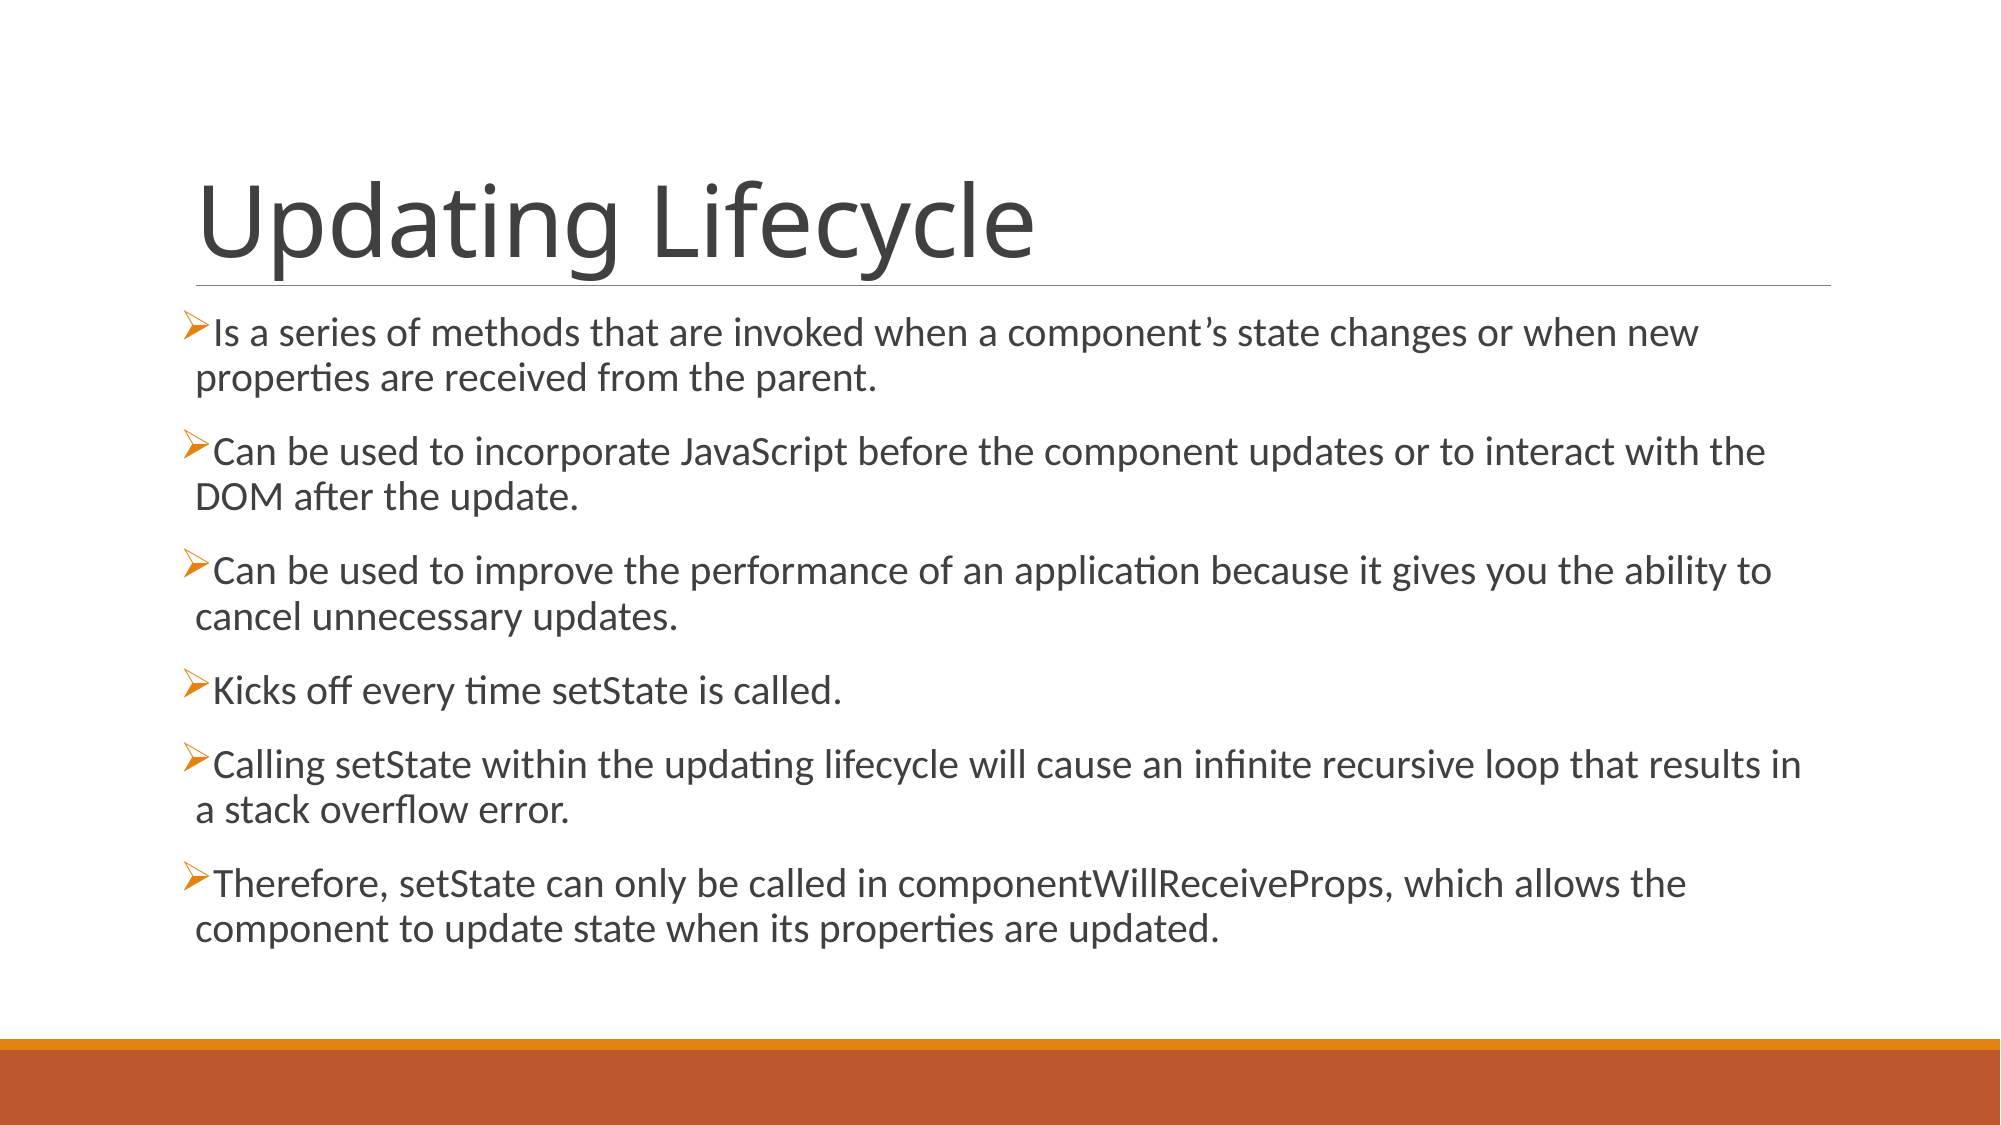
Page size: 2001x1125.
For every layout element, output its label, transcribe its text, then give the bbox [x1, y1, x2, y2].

list Is a series of methods that are invoked when a component’s state changes or when new properties are received from the parent. Can be used to incorporate JavaScript before the component updates or to interact with the DOM after the update. Can be used to improve the performance of an application because it gives you the ability to cancel unnecessary updates. Kicks off every time setState is called. Calling setState within the updating lifecycle will cause an infinite recursive loop that results in a stack overflow error. Therefore, setState can only be called in componentWillReceiveProps, which allows the component to update state when its properties are updated. [180, 302, 1830, 963]
title Updating Lifecycle [180, 47, 1830, 285]
